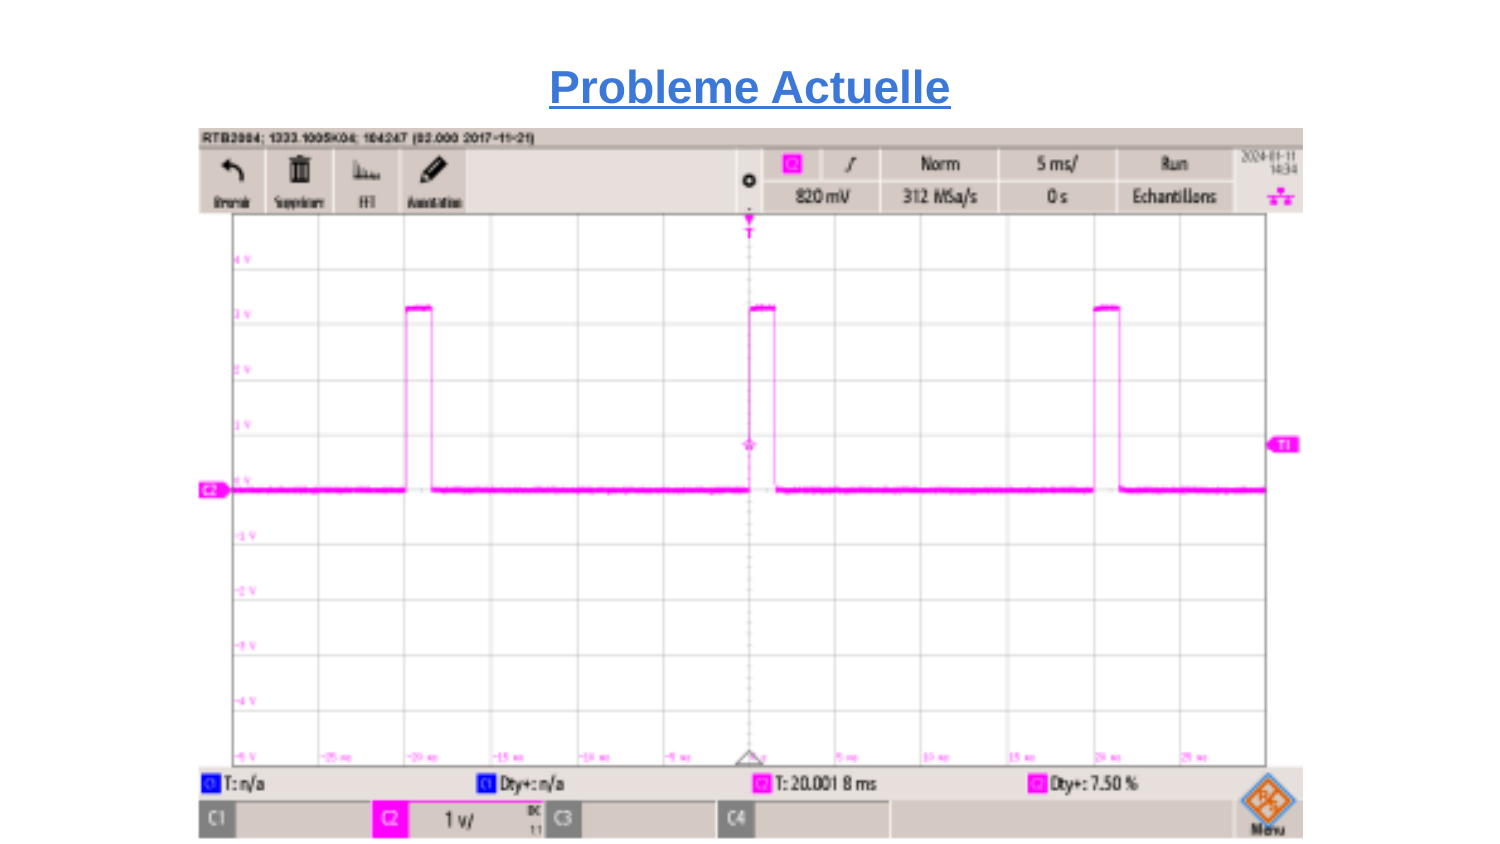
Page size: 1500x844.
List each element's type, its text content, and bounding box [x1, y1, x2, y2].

title Probleme Actuelle [51, 34, 1449, 129]
picture [196, 128, 1304, 844]
